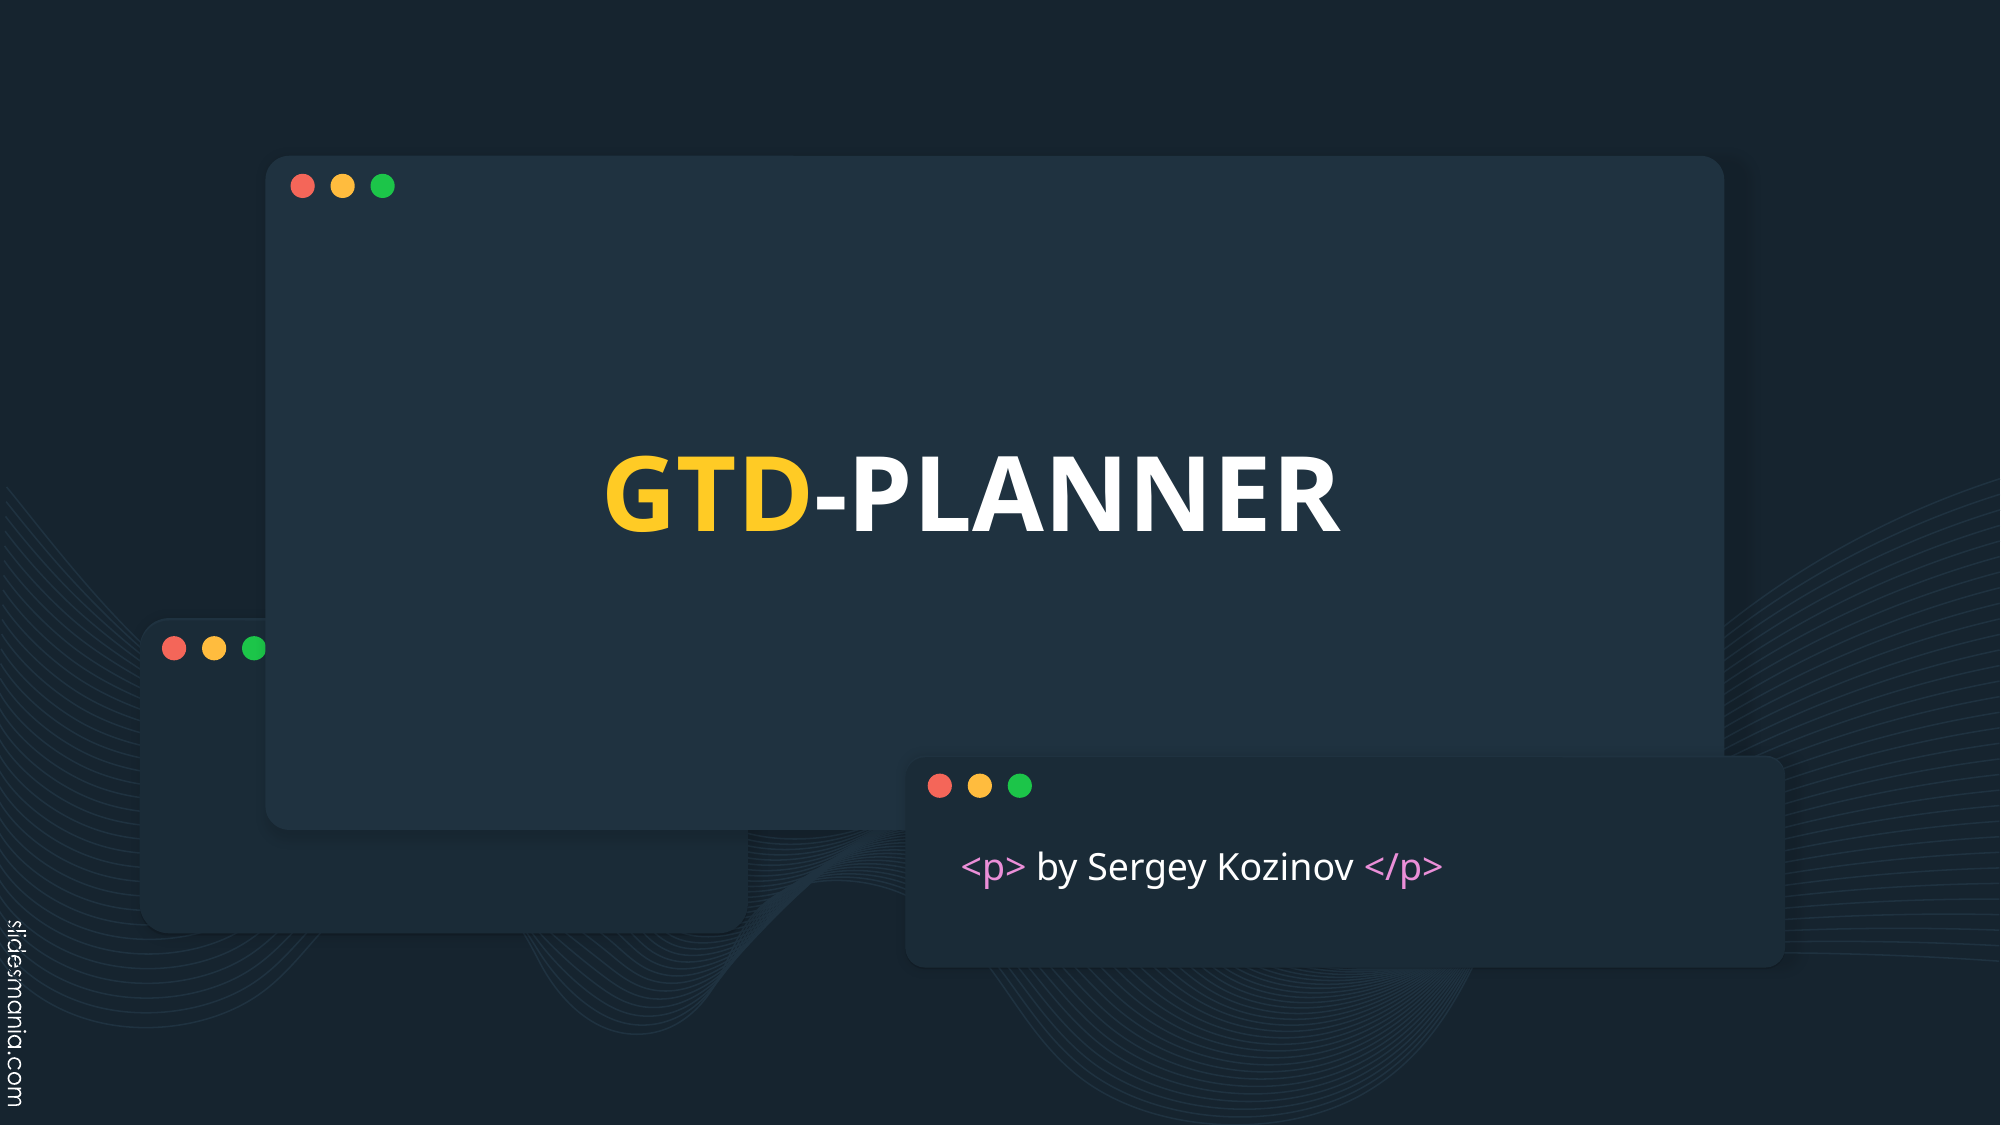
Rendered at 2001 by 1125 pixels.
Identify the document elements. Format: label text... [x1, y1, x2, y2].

subtitle <p> by Sergey Kozinov </p> [940, 815, 1751, 947]
title GTD-PLANNER [413, 263, 1529, 740]
